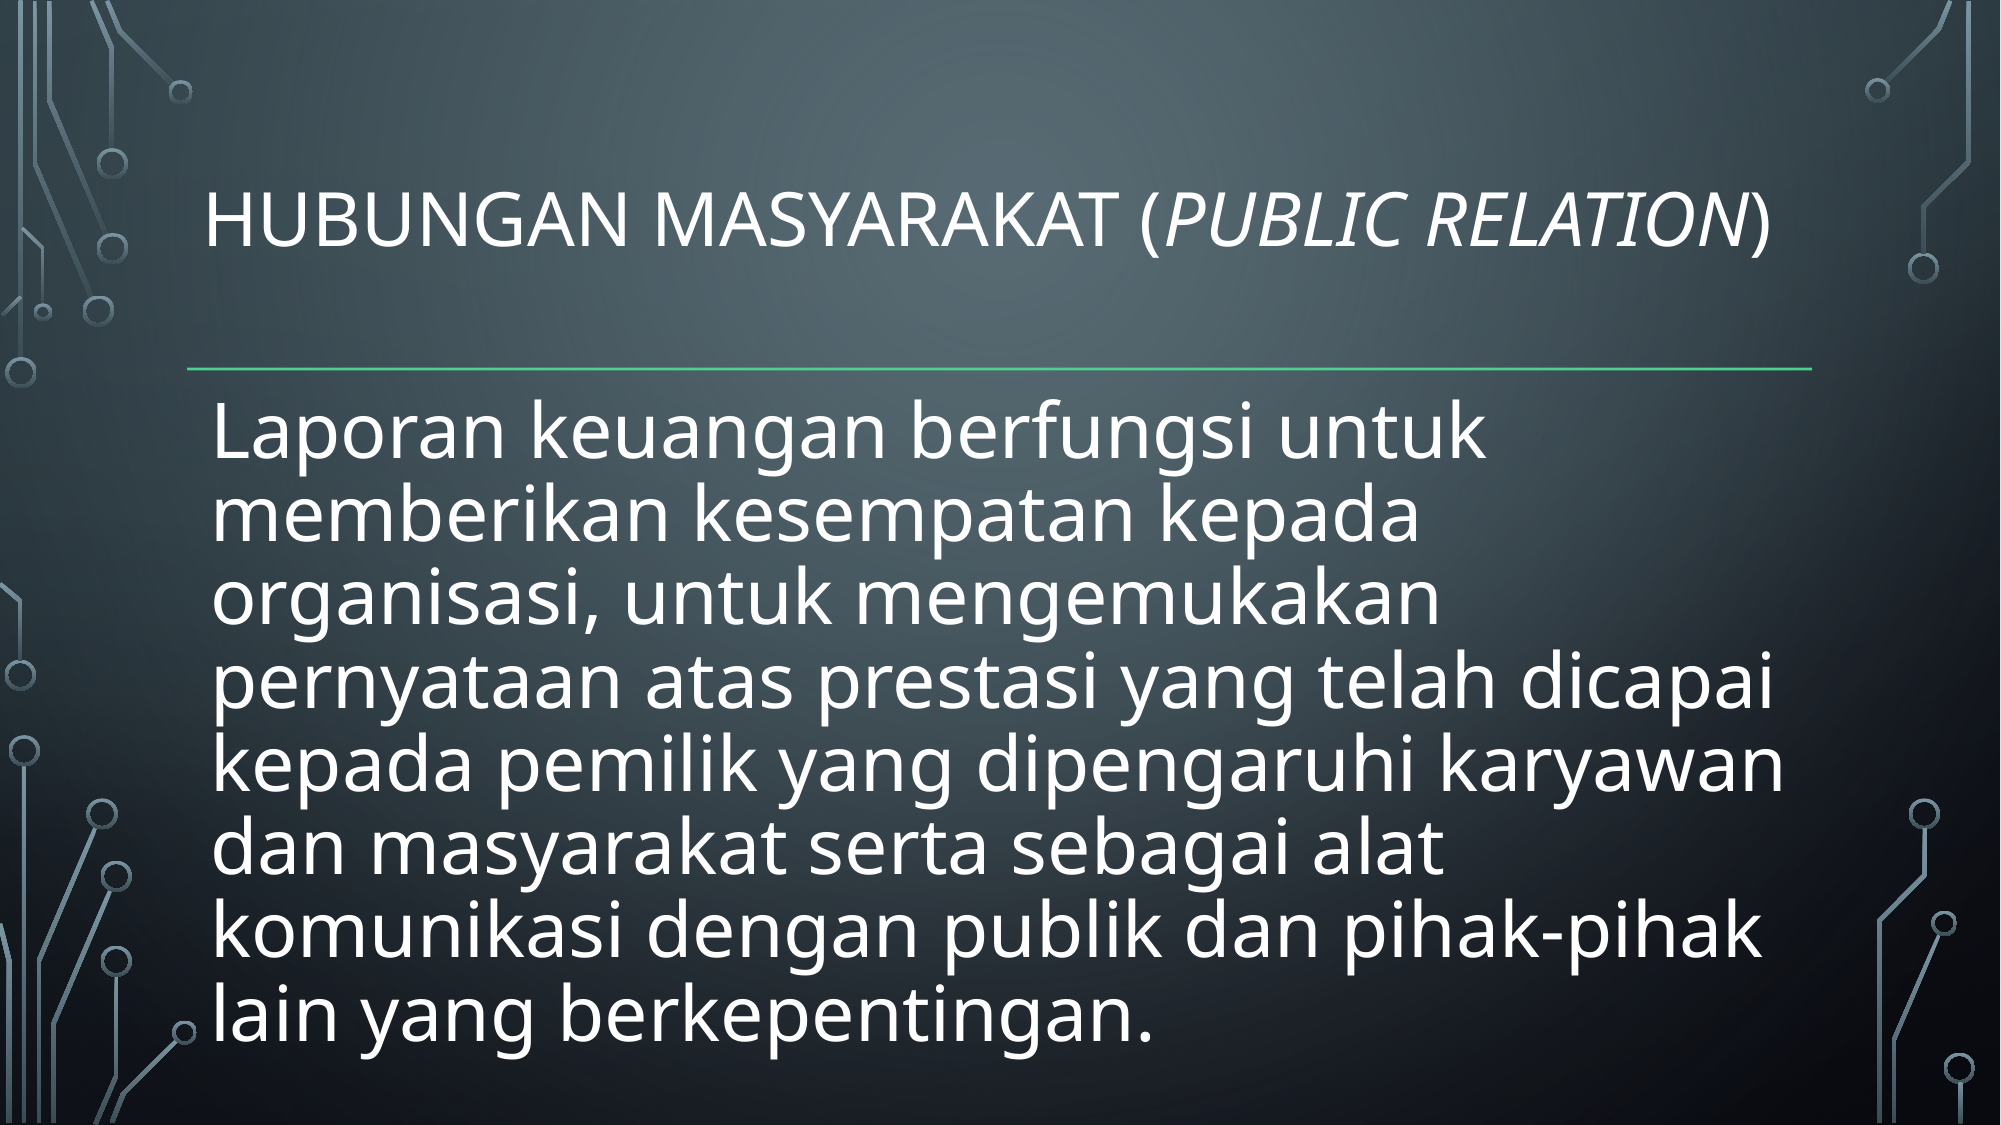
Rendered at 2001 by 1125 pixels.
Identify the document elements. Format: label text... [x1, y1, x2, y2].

title Hubungan Masyarakat (public relation) [187, 101, 1813, 344]
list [186, 368, 1813, 951]
